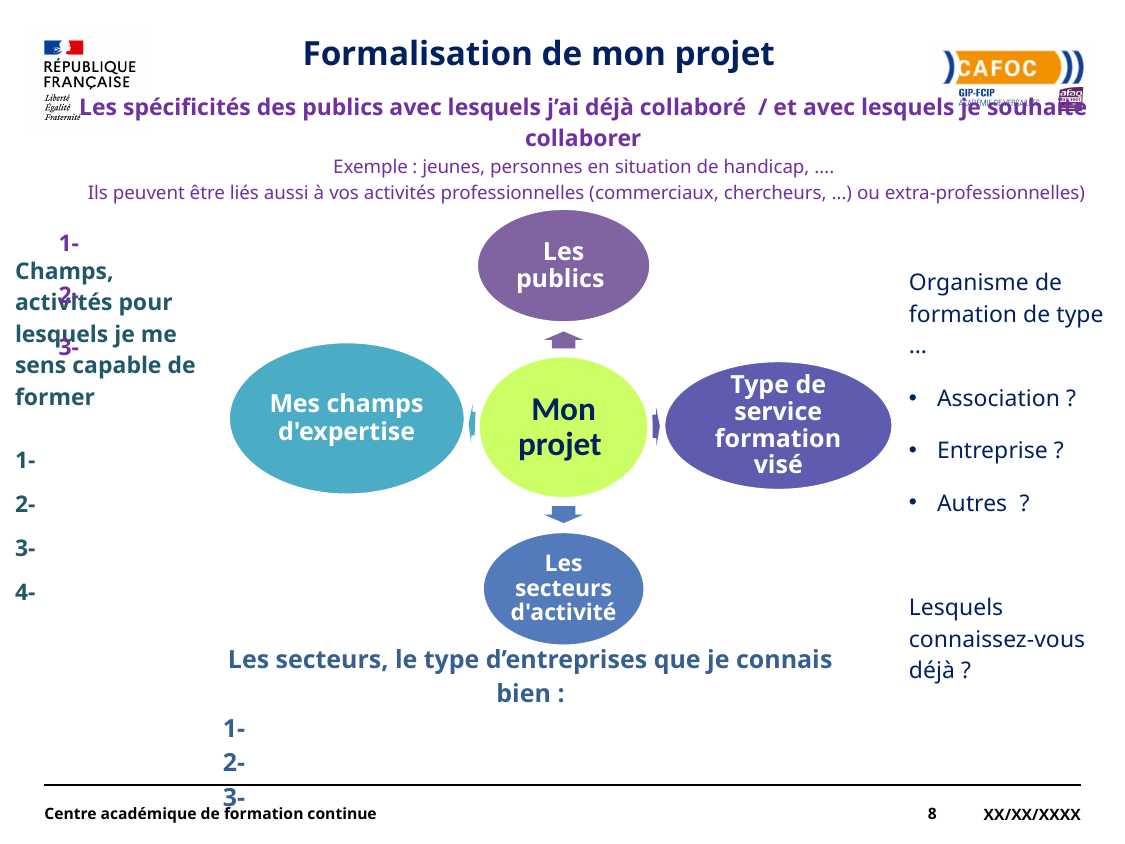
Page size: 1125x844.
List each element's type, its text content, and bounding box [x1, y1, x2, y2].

text_box Organisme de formation de type … Association ? Entreprise ? Autres ? Lesquels connaissez-vous déjà ? [1084, 308, 1124, 651]
text_box Les secteurs, le type d’entreprises que je connais bien : 1- 2- 3- [207, 656, 854, 793]
footer Centre académique de formation continue [44, 784, 770, 844]
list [43, 207, 1081, 648]
text_box Champs, activités pour lesquels je me sens capable de former 1- 2- 3- 4- [0, 244, 207, 767]
text_box Les spécificités des publics avec lesquels j’ai déjà collaboré / et avec lesquels je souhaite collaborer Exemple : jeunes, personnes en situation de handicap, …. Ils peuvent être liés aussi à vos activités professionnelles (commerciaux, chercheurs, …) ou extra-professionnelles) 1- 2- 3- [43, 80, 1124, 308]
picture [934, 42, 1094, 80]
picture [30, 26, 149, 134]
slide_number 8 [770, 784, 937, 844]
slide_number XX/XX/XXXX [937, 784, 1081, 844]
title Formalisation de mon projet [302, 36, 929, 80]
